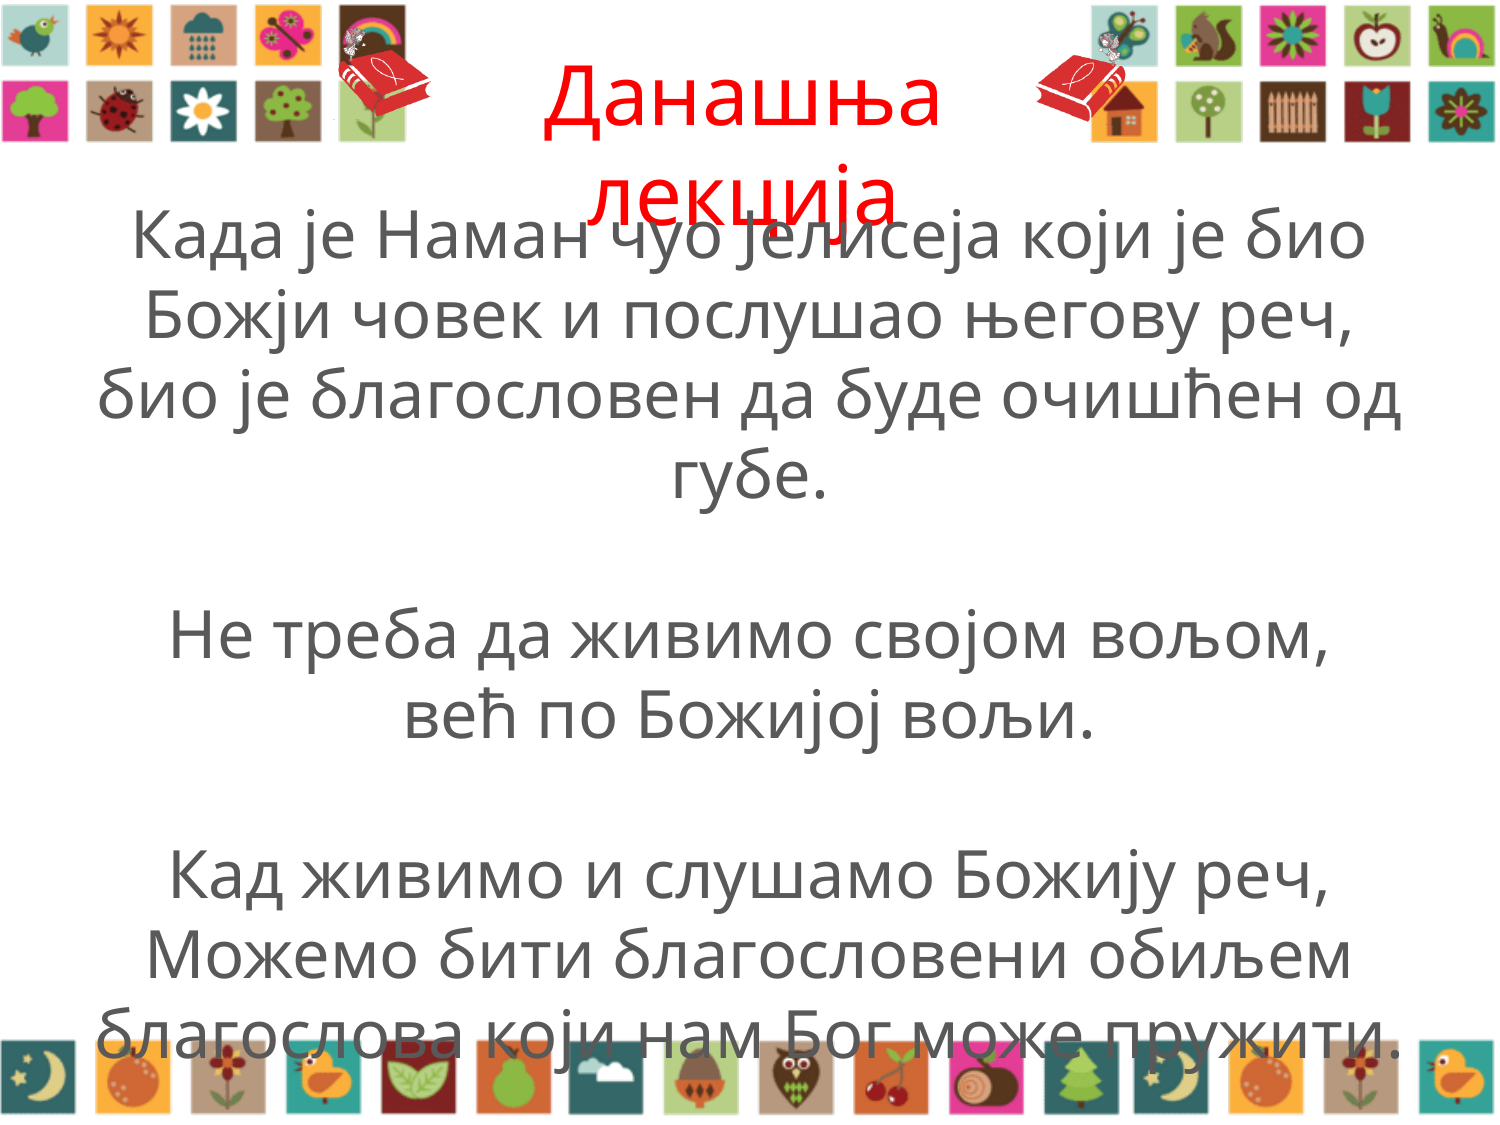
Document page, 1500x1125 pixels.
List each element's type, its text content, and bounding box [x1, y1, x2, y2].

picture [0, 3, 463, 150]
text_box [0, 1028, 1500, 1118]
text_box Када је Наман чуо Јелисеја који је био Божји човек и послушао његову реч, био је благословен да буде очишћен од губе. Не треба да живимо својом вољом, већ по Божијој вољи. Кад живимо и слушамо Божију реч, Можемо бити благословени обиљем благослова који нам Бог може пружити. [76, 184, 1424, 1027]
text_box Данашња лекција [411, 34, 1077, 184]
picture [1003, 3, 1500, 150]
